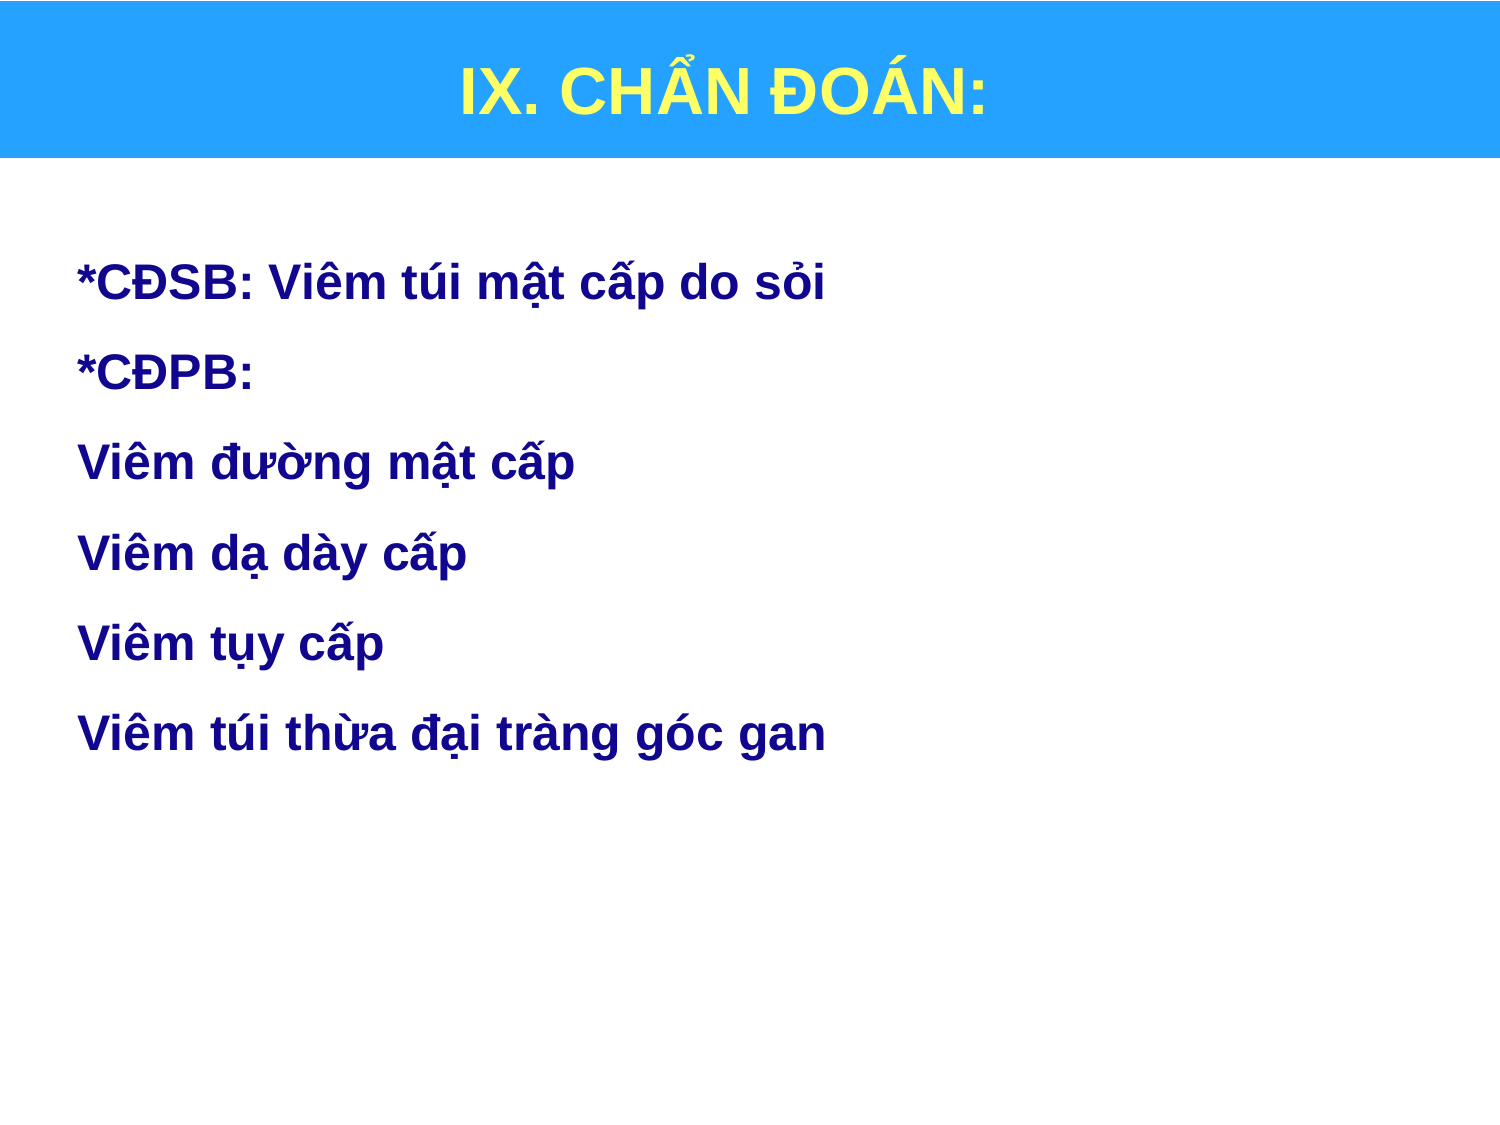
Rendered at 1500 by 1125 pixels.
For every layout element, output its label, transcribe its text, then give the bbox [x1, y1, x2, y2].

title IX. CHẨN ĐOÁN: [87, 24, 1363, 150]
text_box *CĐSB: Viêm túi mật cấp do sỏi *CĐPB: Viêm đường mật cấp Viêm dạ dày cấp Viêm tụy cấp Viêm túi thừa đại tràng góc gan [62, 212, 1438, 858]
